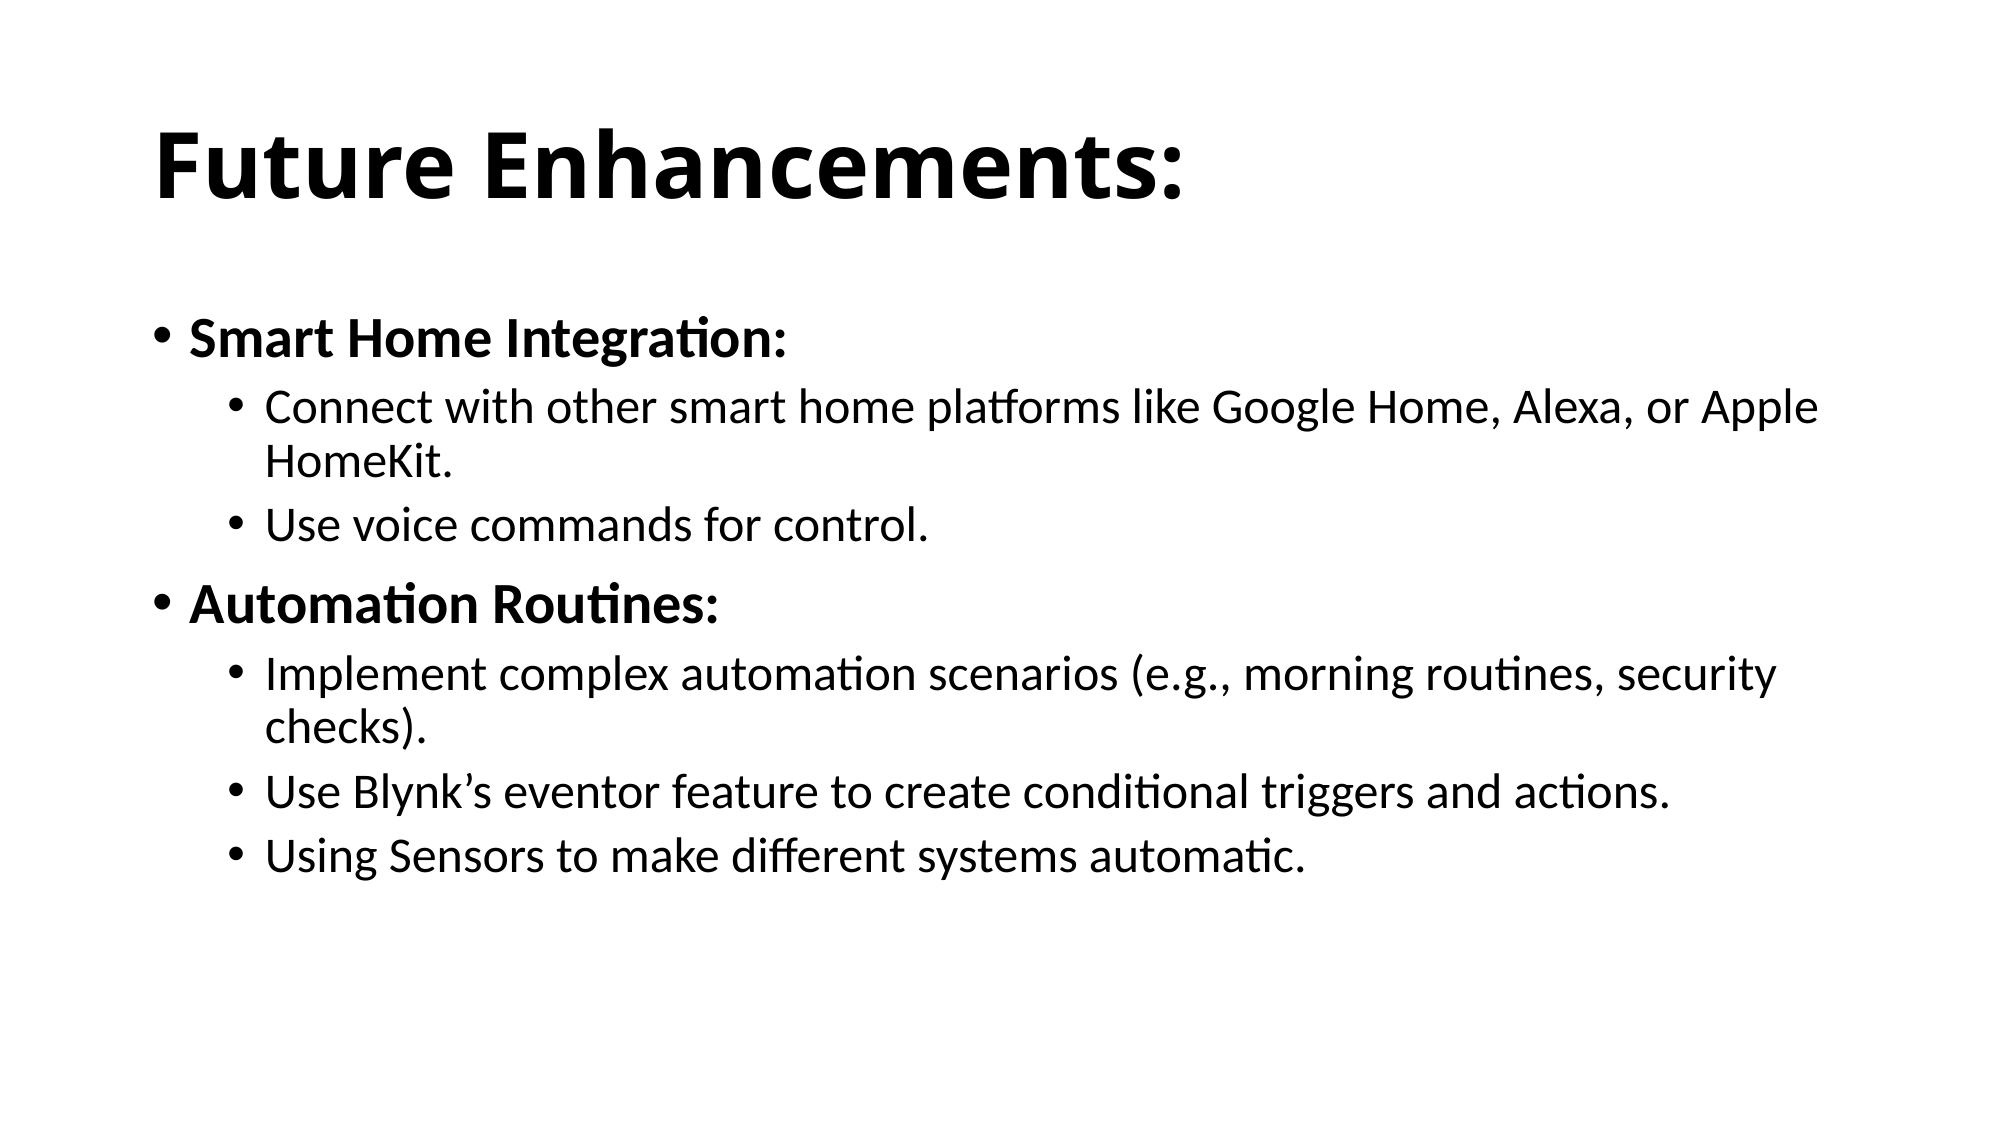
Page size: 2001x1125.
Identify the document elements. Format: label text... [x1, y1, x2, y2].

list Smart Home Integration: Connect with other smart home platforms like Google Home, Alexa, or Apple HomeKit. Use voice commands for control. Automation Routines: Implement complex automation scenarios (e.g., morning routines, security checks). Use Blynk’s eventor feature to create conditional triggers and actions. Using Sensors to make different systems automatic. [137, 299, 1863, 1014]
title Future Enhancements: [137, 59, 1863, 278]
